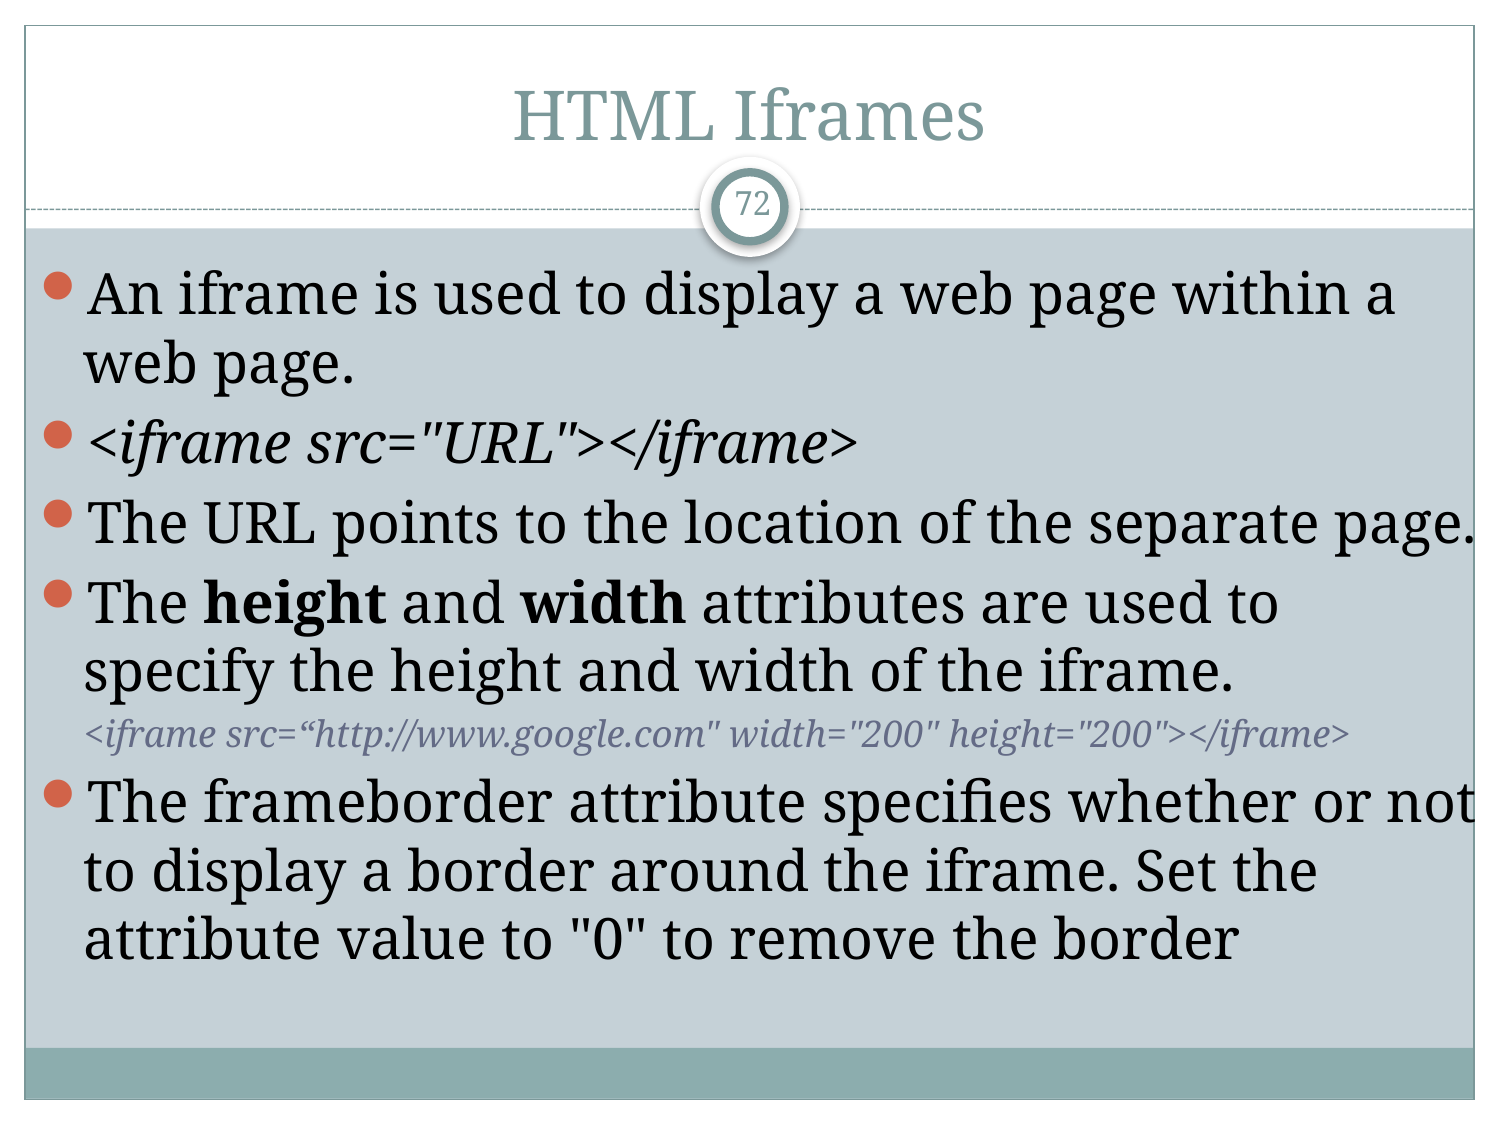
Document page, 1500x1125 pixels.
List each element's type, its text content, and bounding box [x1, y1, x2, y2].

slide_number 72 [715, 168, 791, 241]
title HTML Iframes [49, 37, 1450, 162]
list An iframe is used to display a web page within a web page. <iframe src="URL"></iframe> The URL points to the location of the separate page. The height and width attributes are used to specify the height and width of the iframe. <iframe src=“http://www.google.com" width="200" height="200"></iframe> The frameborder attribute specifies whether or not to display a border around the iframe. Set the attribute value to "0" to remove the border [24, 250, 1500, 1038]
